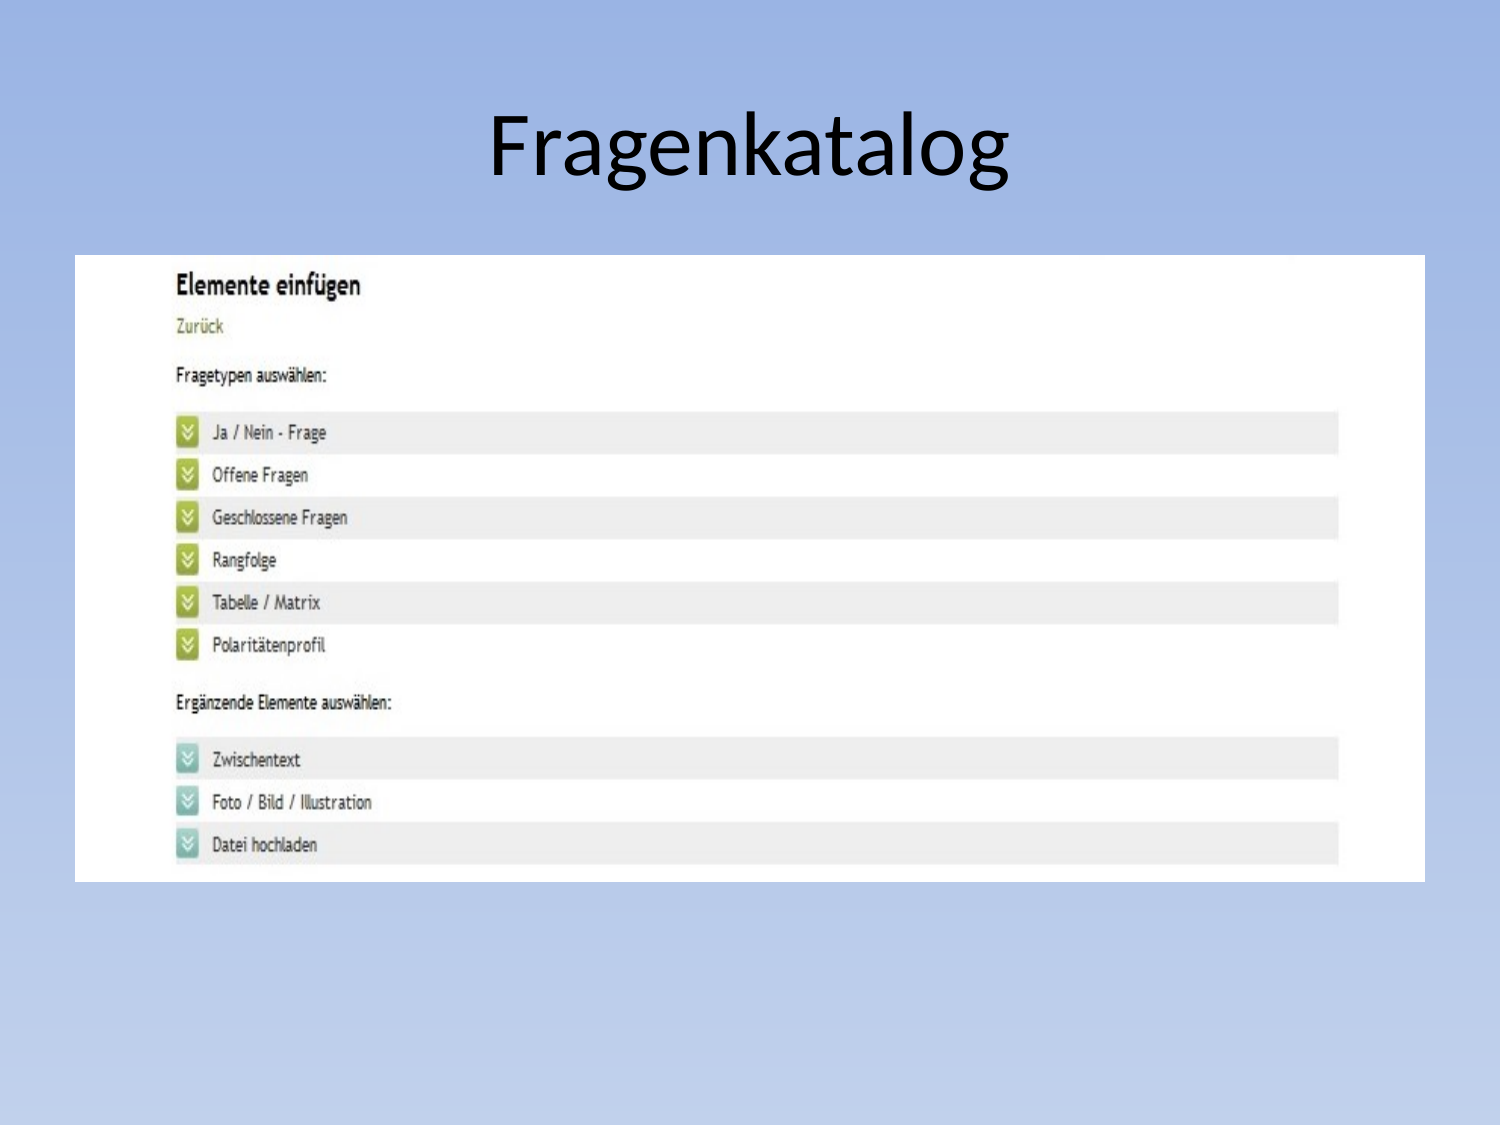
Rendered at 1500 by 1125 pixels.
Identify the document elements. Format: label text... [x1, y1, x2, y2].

title Fragenkatalog [75, 45, 1425, 233]
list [74, 255, 1426, 882]
